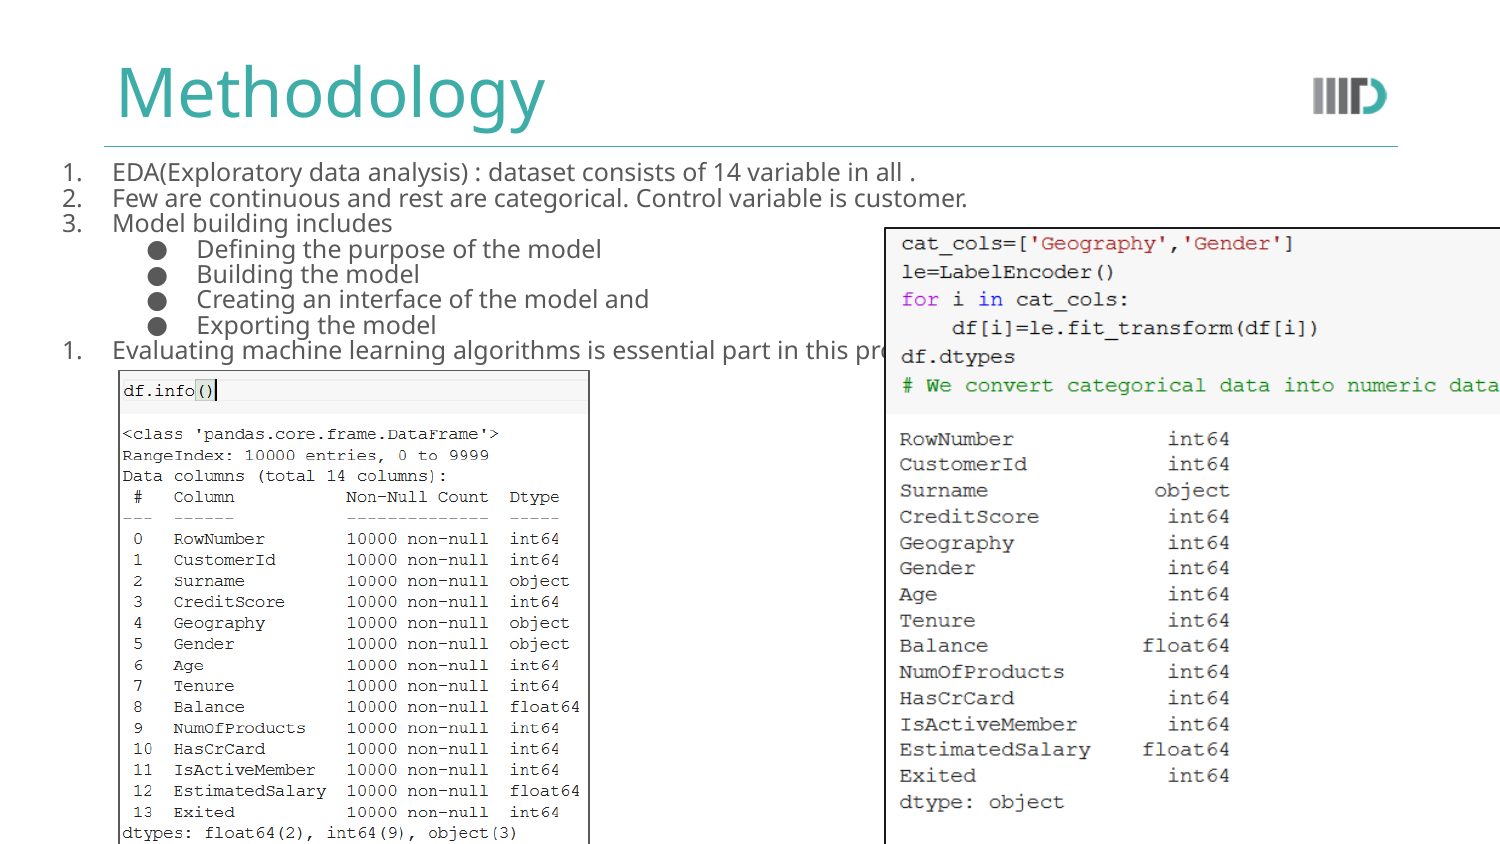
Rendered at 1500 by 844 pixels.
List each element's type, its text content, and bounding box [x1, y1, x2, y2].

picture [119, 370, 589, 844]
picture [885, 228, 1500, 844]
title Methodology [103, 45, 1267, 147]
picture [1299, 68, 1398, 124]
text_box EDA(Exploratory data analysis) : dataset consists of 14 variable in all . Few are continuous and rest are categorical. Control variable is customer. Model building includes Defining the purpose of the model Building the model Creating an interface of the model and Exporting the model Evaluating machine learning algorithms is essential part in this project [22, 146, 1126, 474]
